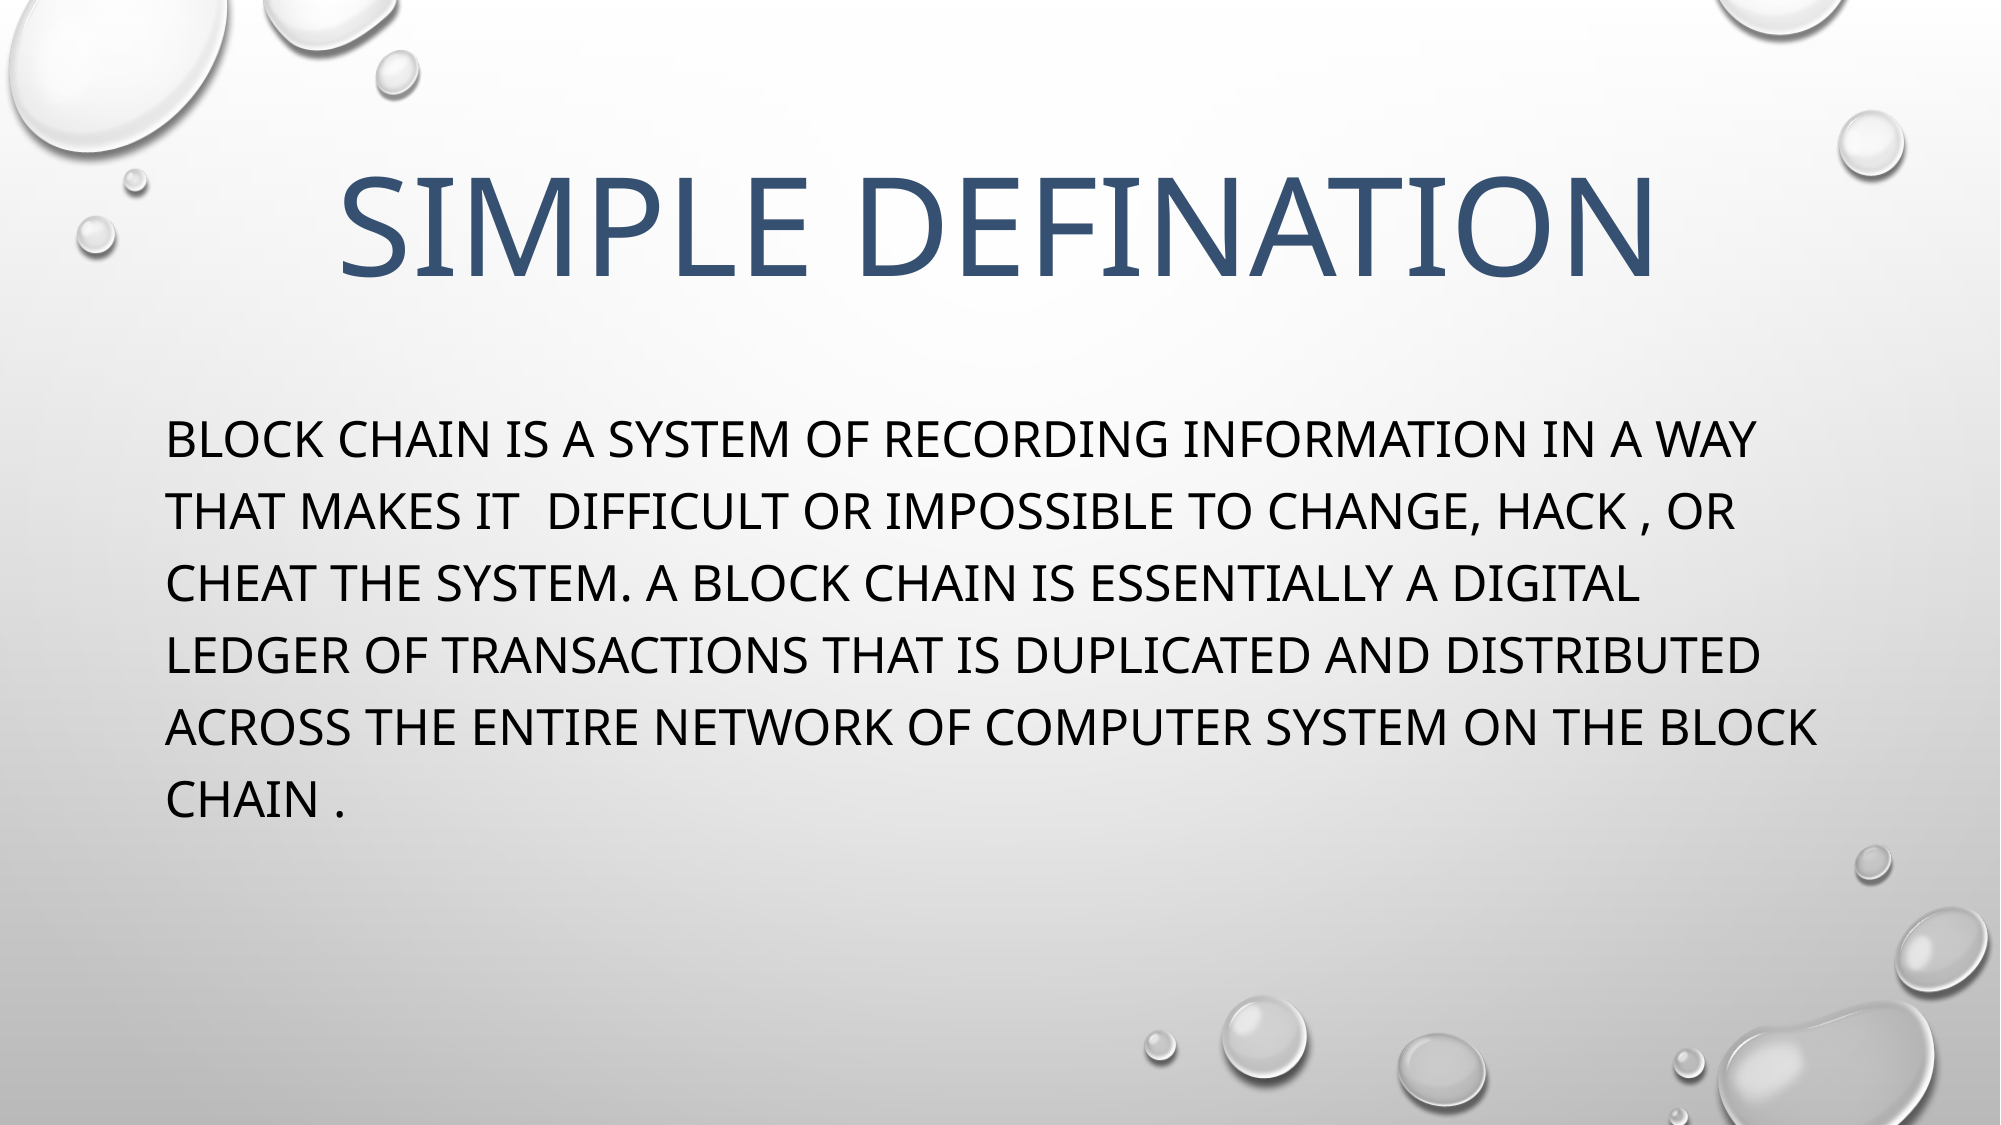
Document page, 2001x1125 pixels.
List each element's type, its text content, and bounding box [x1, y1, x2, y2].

picture [0, 0, 2000, 1125]
title SIMPLE DEFINATION [149, 101, 1851, 364]
list Block chain is a system of recording information in a way that makes it difficult or impossible to change, hack , or cheat the system. a block chain is essentially a digital ledger of transactions that is duplicated and distributed across the entire network of computer system on the block chain . [149, 388, 1850, 844]
